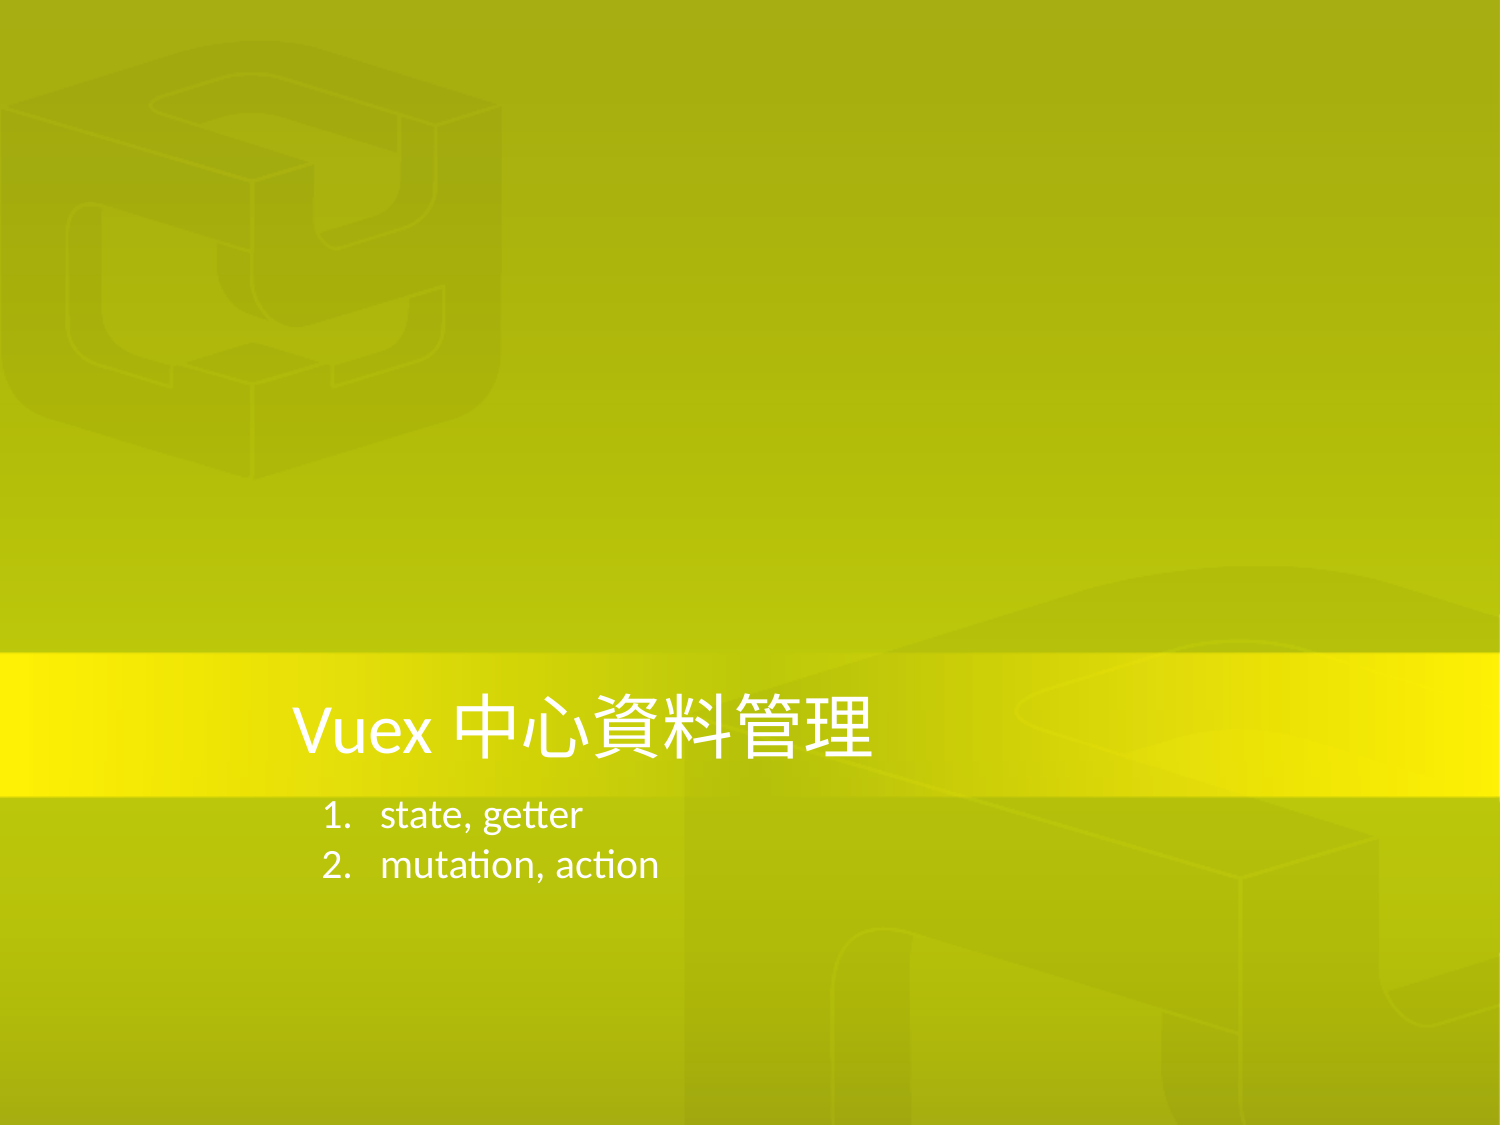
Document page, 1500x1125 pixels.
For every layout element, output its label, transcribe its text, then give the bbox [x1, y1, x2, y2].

picture [0, 0, 1500, 1125]
title Vuex中心資料管理 [292, 698, 1208, 752]
list state, getter mutation, action [304, 771, 1117, 904]
